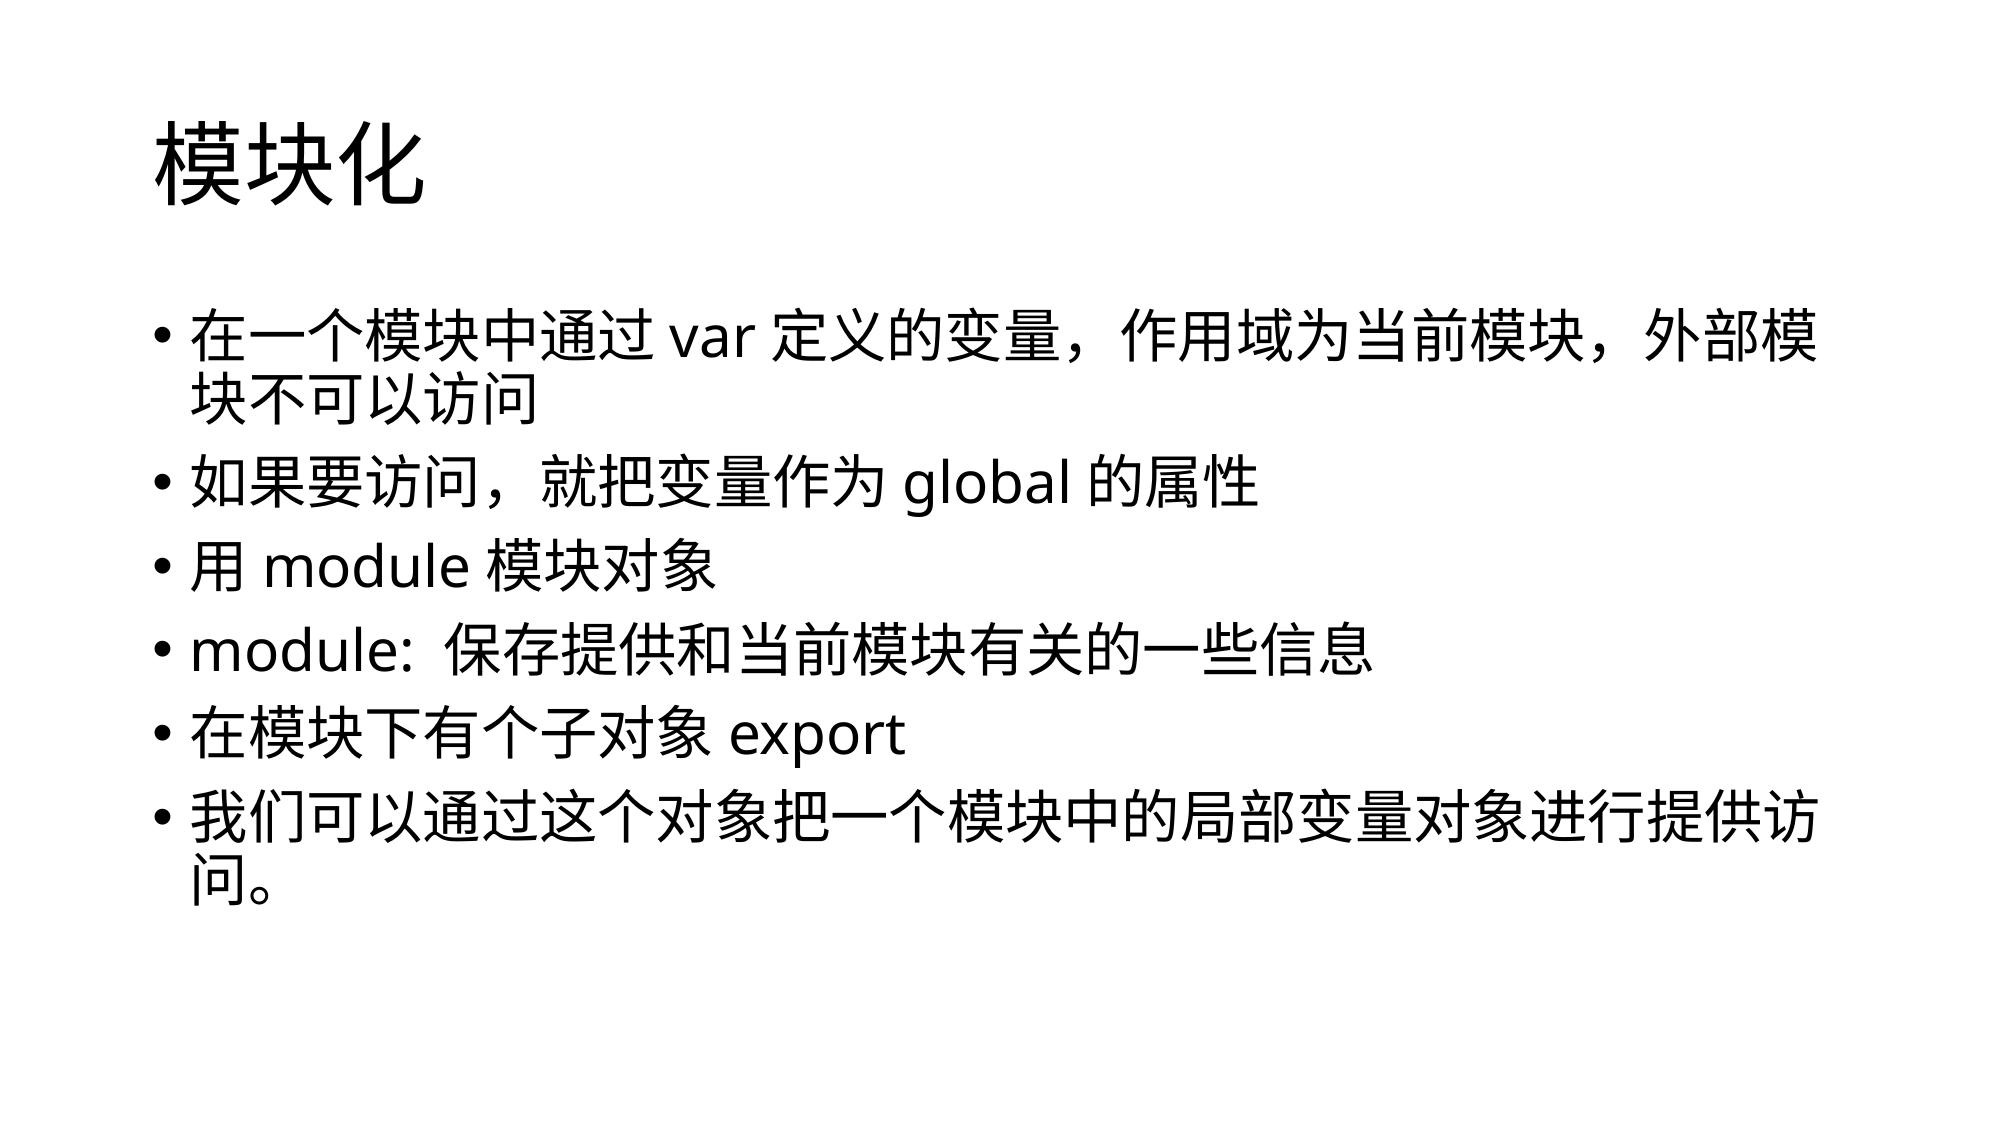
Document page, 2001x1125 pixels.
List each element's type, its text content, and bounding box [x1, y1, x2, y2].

title 模块化 [137, 59, 1863, 278]
list 在一个模块中通过var定义的变量，作用域为当前模块，外部模块不可以访问 如果要访问，就把变量作为global的属性 用module模块对象 module: 保存提供和当前模块有关的一些信息 在模块下有个子对象export 我们可以通过这个对象把一个模块中的局部变量对象进行提供访问。 [137, 299, 1863, 1014]
